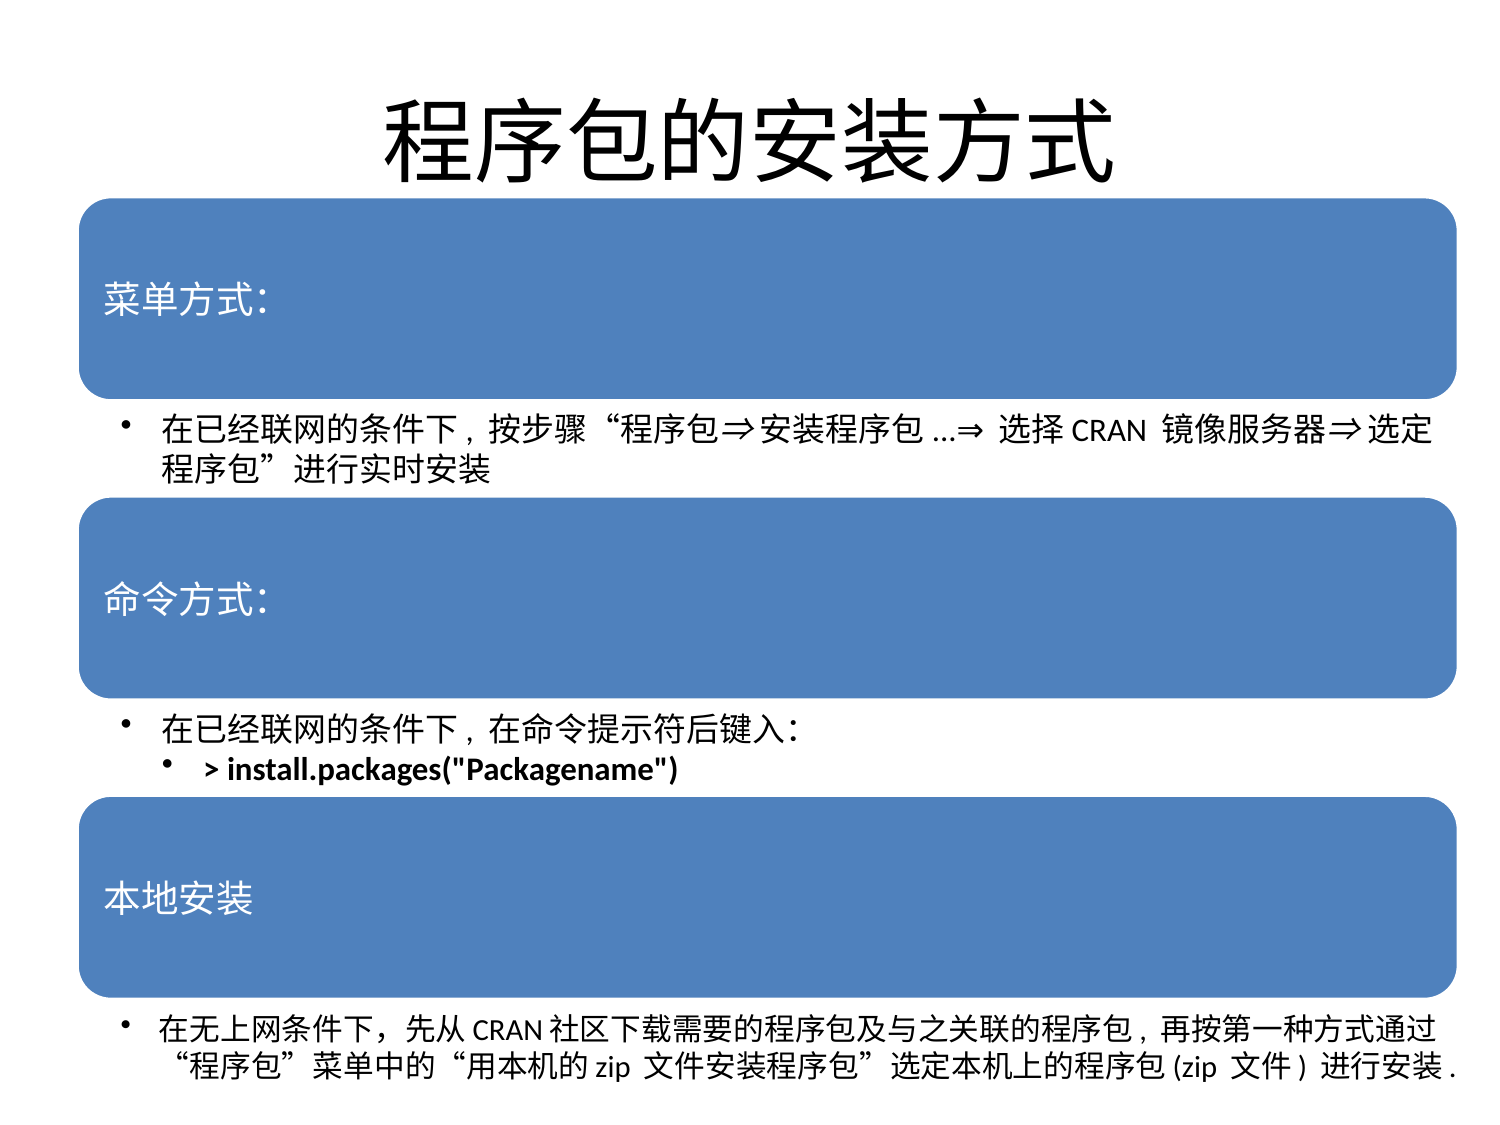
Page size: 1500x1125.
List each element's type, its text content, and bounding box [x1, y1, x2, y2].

title 程序包的安装方式 [75, 45, 1425, 195]
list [76, 195, 1459, 1095]
